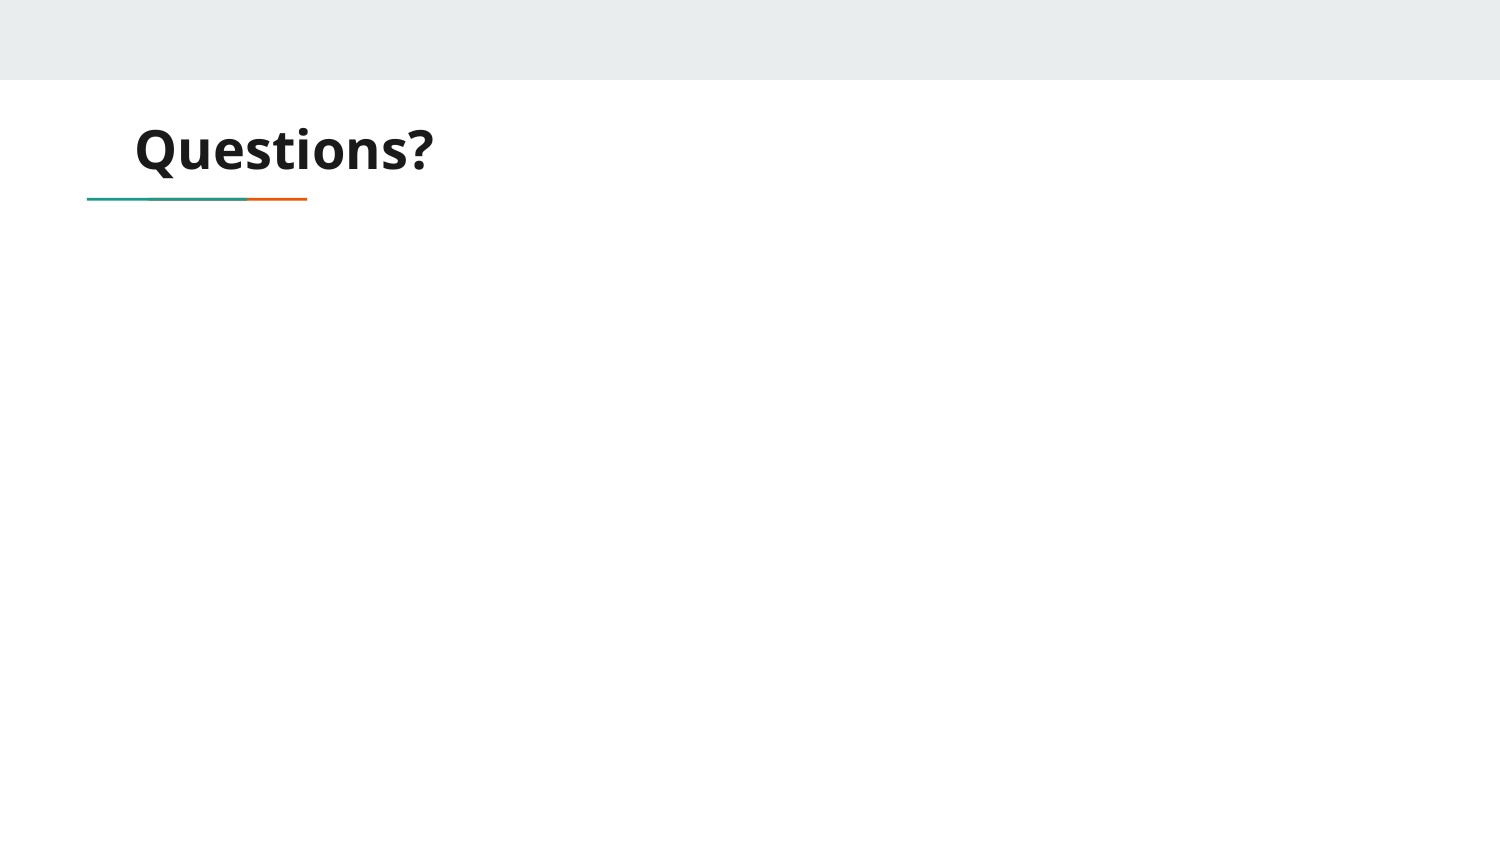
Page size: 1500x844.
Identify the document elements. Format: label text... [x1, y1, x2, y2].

title Questions? [119, 100, 1381, 189]
